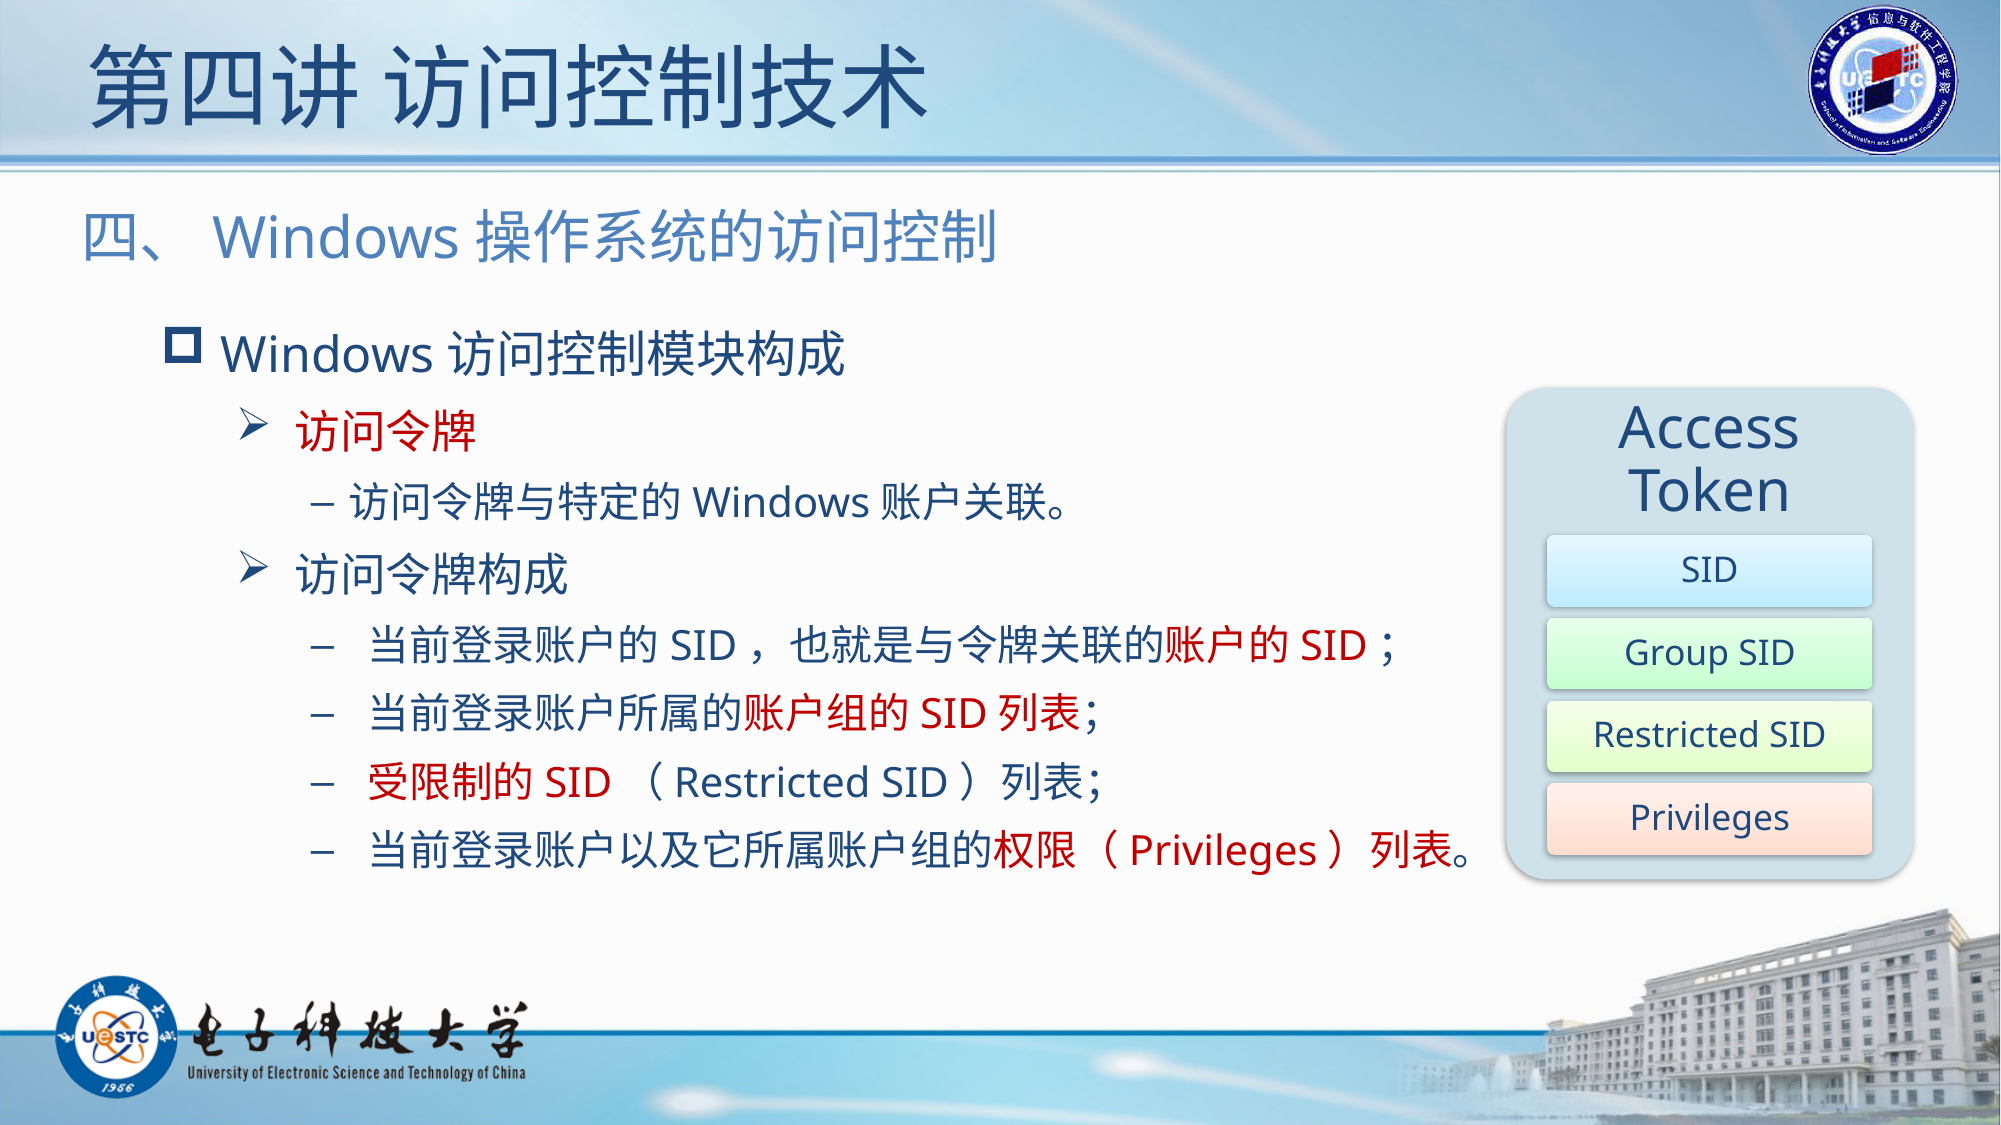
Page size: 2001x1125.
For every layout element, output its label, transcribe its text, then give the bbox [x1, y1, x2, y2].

title 第四讲 访问控制技术 [70, 12, 1725, 159]
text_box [1506, 387, 1914, 880]
picture [0, 0, 2001, 1125]
text_box 四、Windows操作系统的访问控制 [66, 192, 1014, 278]
list Windows访问控制模块构成 访问令牌 访问令牌与特定的Windows账户关联。 访问令牌构成 当前登录账户的SID，也就是与令牌关联的账户的SID； 当前登录账户所属的账户组的SID列表； 受限制的SID（Restricted SID）列表； 当前登录账户以及它所属账户组的权限（Privileges）列表。 [70, 302, 1914, 965]
